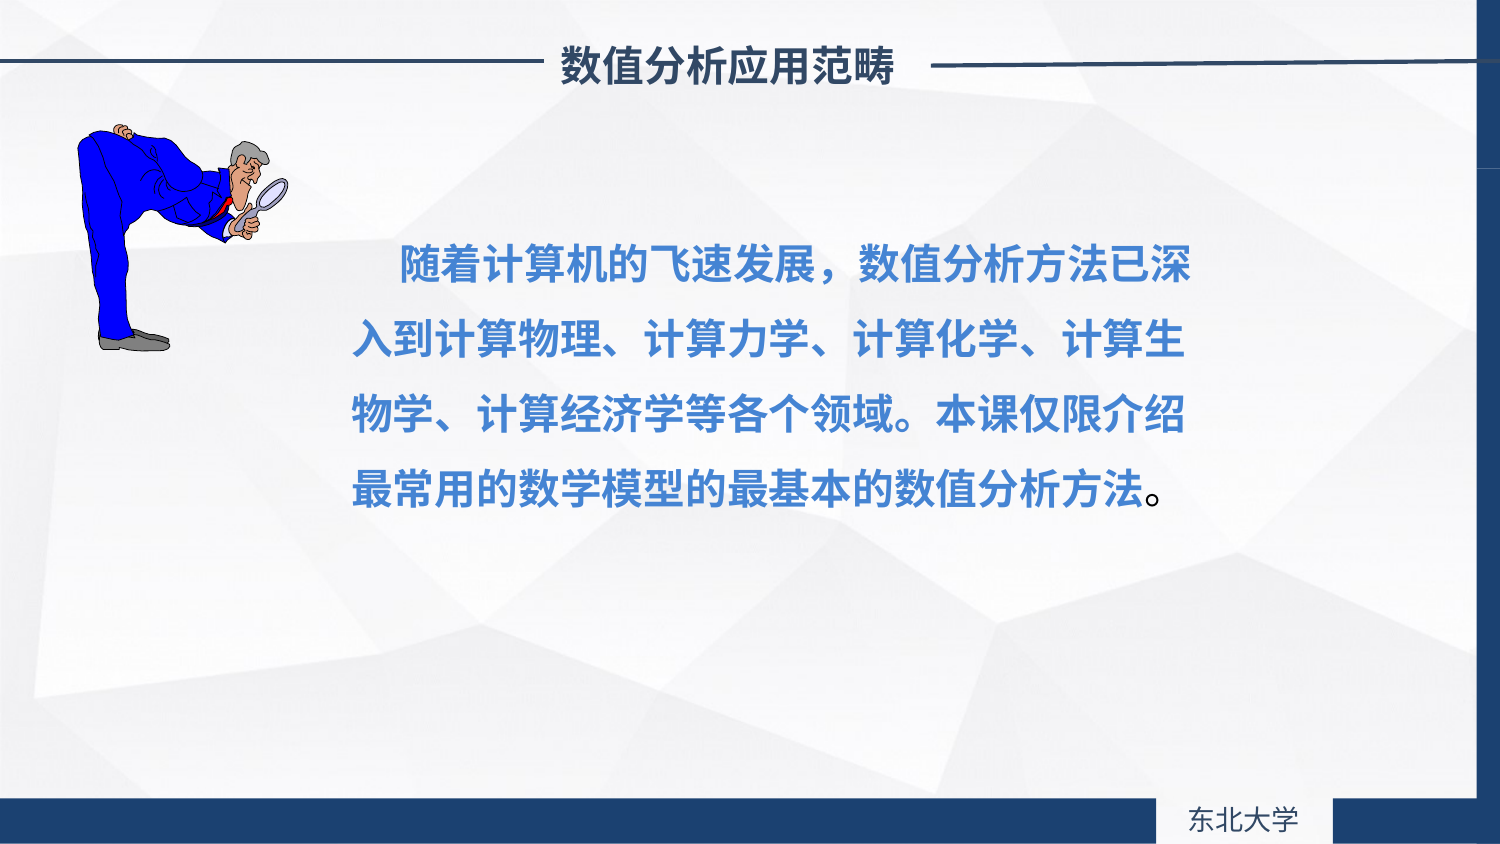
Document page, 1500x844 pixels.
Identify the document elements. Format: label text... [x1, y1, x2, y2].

picture [0, 63, 1476, 844]
text_box 随着计算机的飞速发展，数值分析方法已深入到计算物理、计算力学、计算化学、计算生物学、计算经济学等各个领域。本课仅限介绍最常用的数学模型的最基本的数值分析方法。 [336, 205, 1216, 521]
picture [0, 0, 1476, 60]
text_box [930, 60, 1500, 67]
text_box 数值分析应用范畴 [428, 32, 1028, 98]
